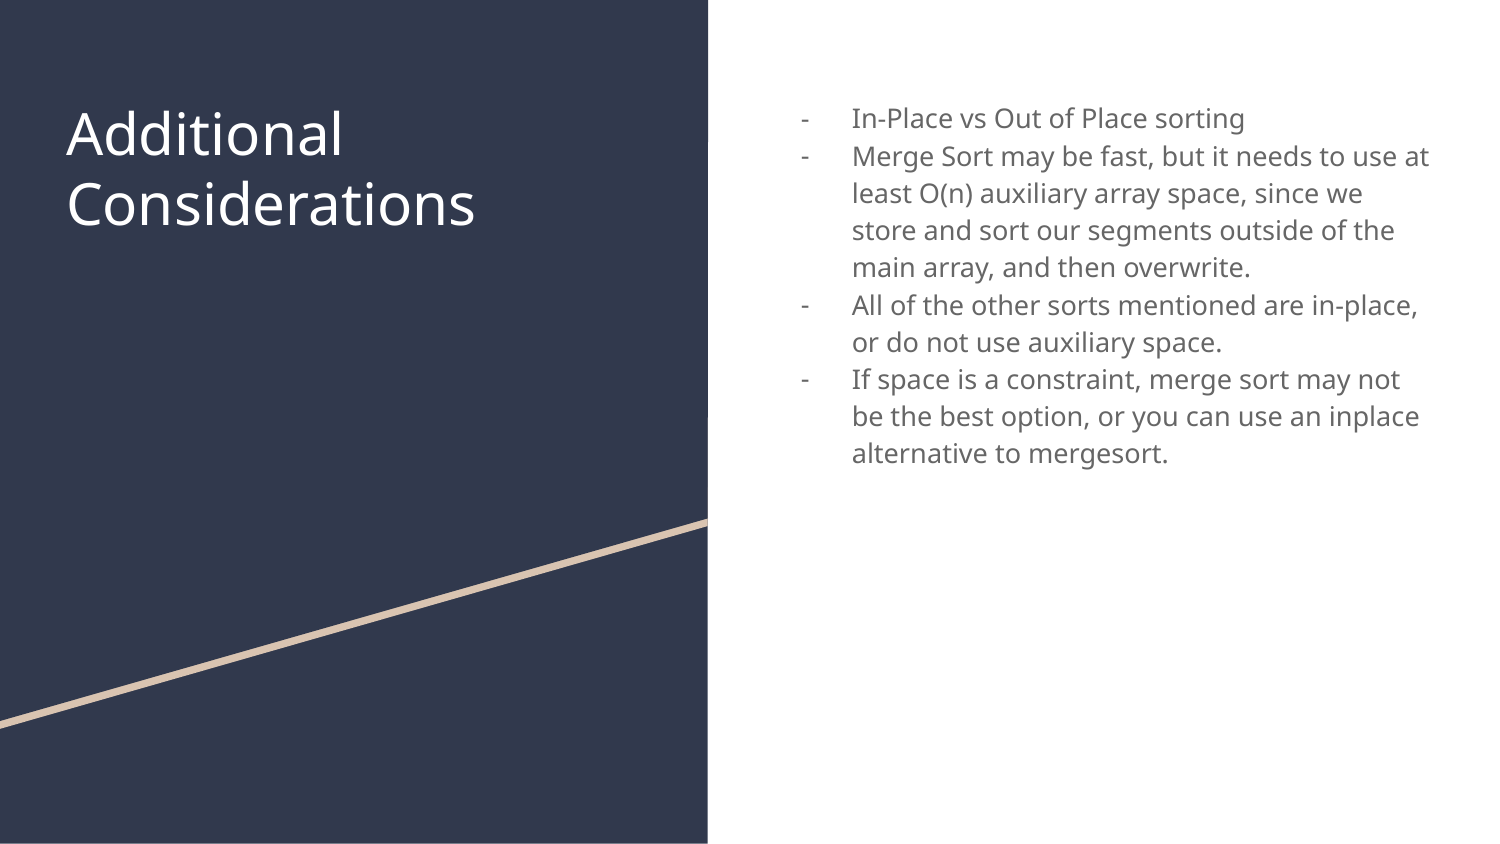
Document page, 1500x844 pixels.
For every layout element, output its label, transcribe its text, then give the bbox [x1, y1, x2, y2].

list In-Place vs Out of Place sorting Merge Sort may be fast, but it needs to use at least O(n) auxiliary array space, since we store and sort our segments outside of the main array, and then overwrite. All of the other sorts mentioned are in-place, or do not use auxiliary space. If space is a constraint, merge sort may not be the best option, or you can use an inplace alternative to mergesort. [761, 82, 1446, 755]
title Additional Considerations [51, 82, 660, 494]
